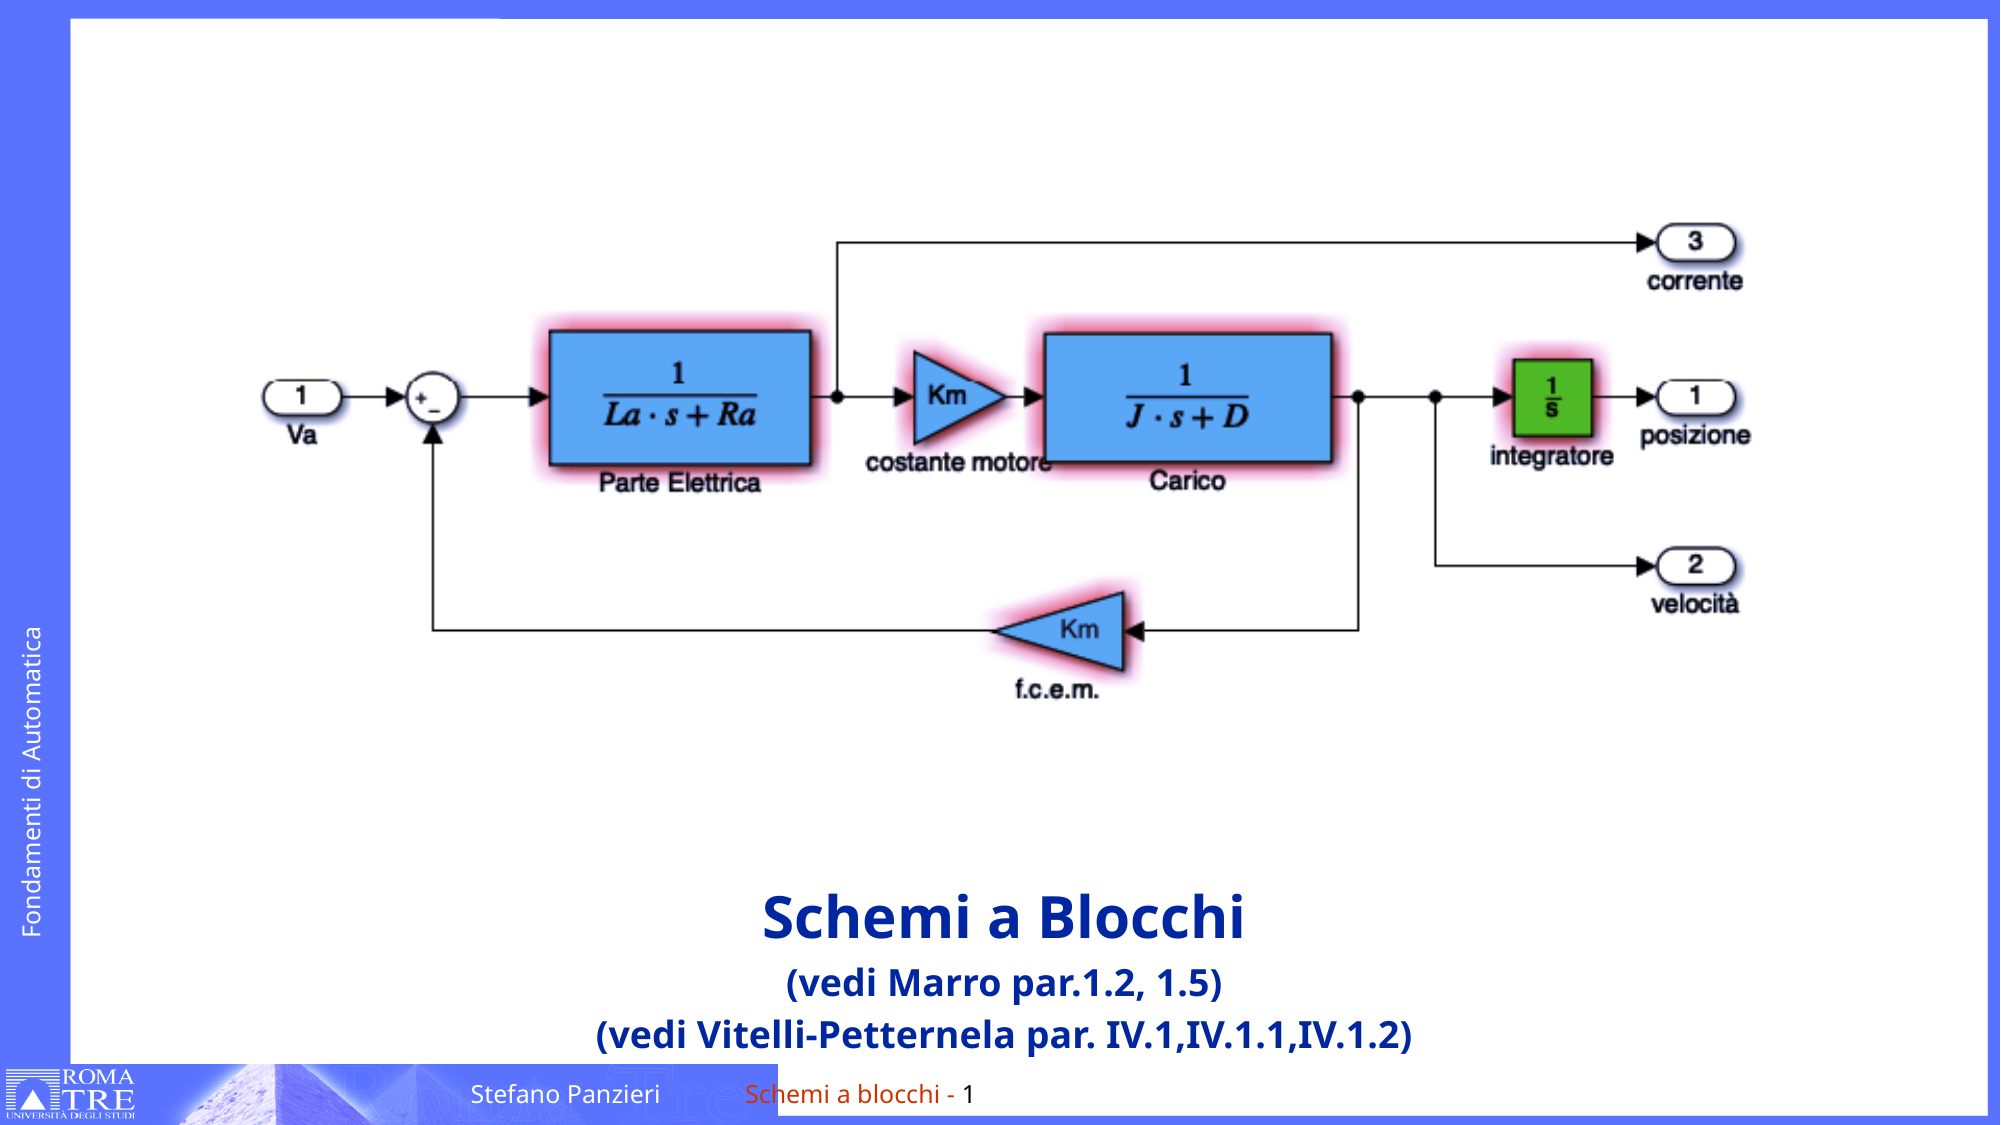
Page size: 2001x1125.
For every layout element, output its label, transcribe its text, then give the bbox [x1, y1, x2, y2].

title Schemi a Blocchi (vedi Marro par.1.2, 1.5) (vedi Vitelli-Petternela par. IV.1,IV.1.1,IV.1.2) [371, 863, 1638, 1058]
picture [224, 142, 1785, 729]
picture [0, 1064, 778, 1125]
